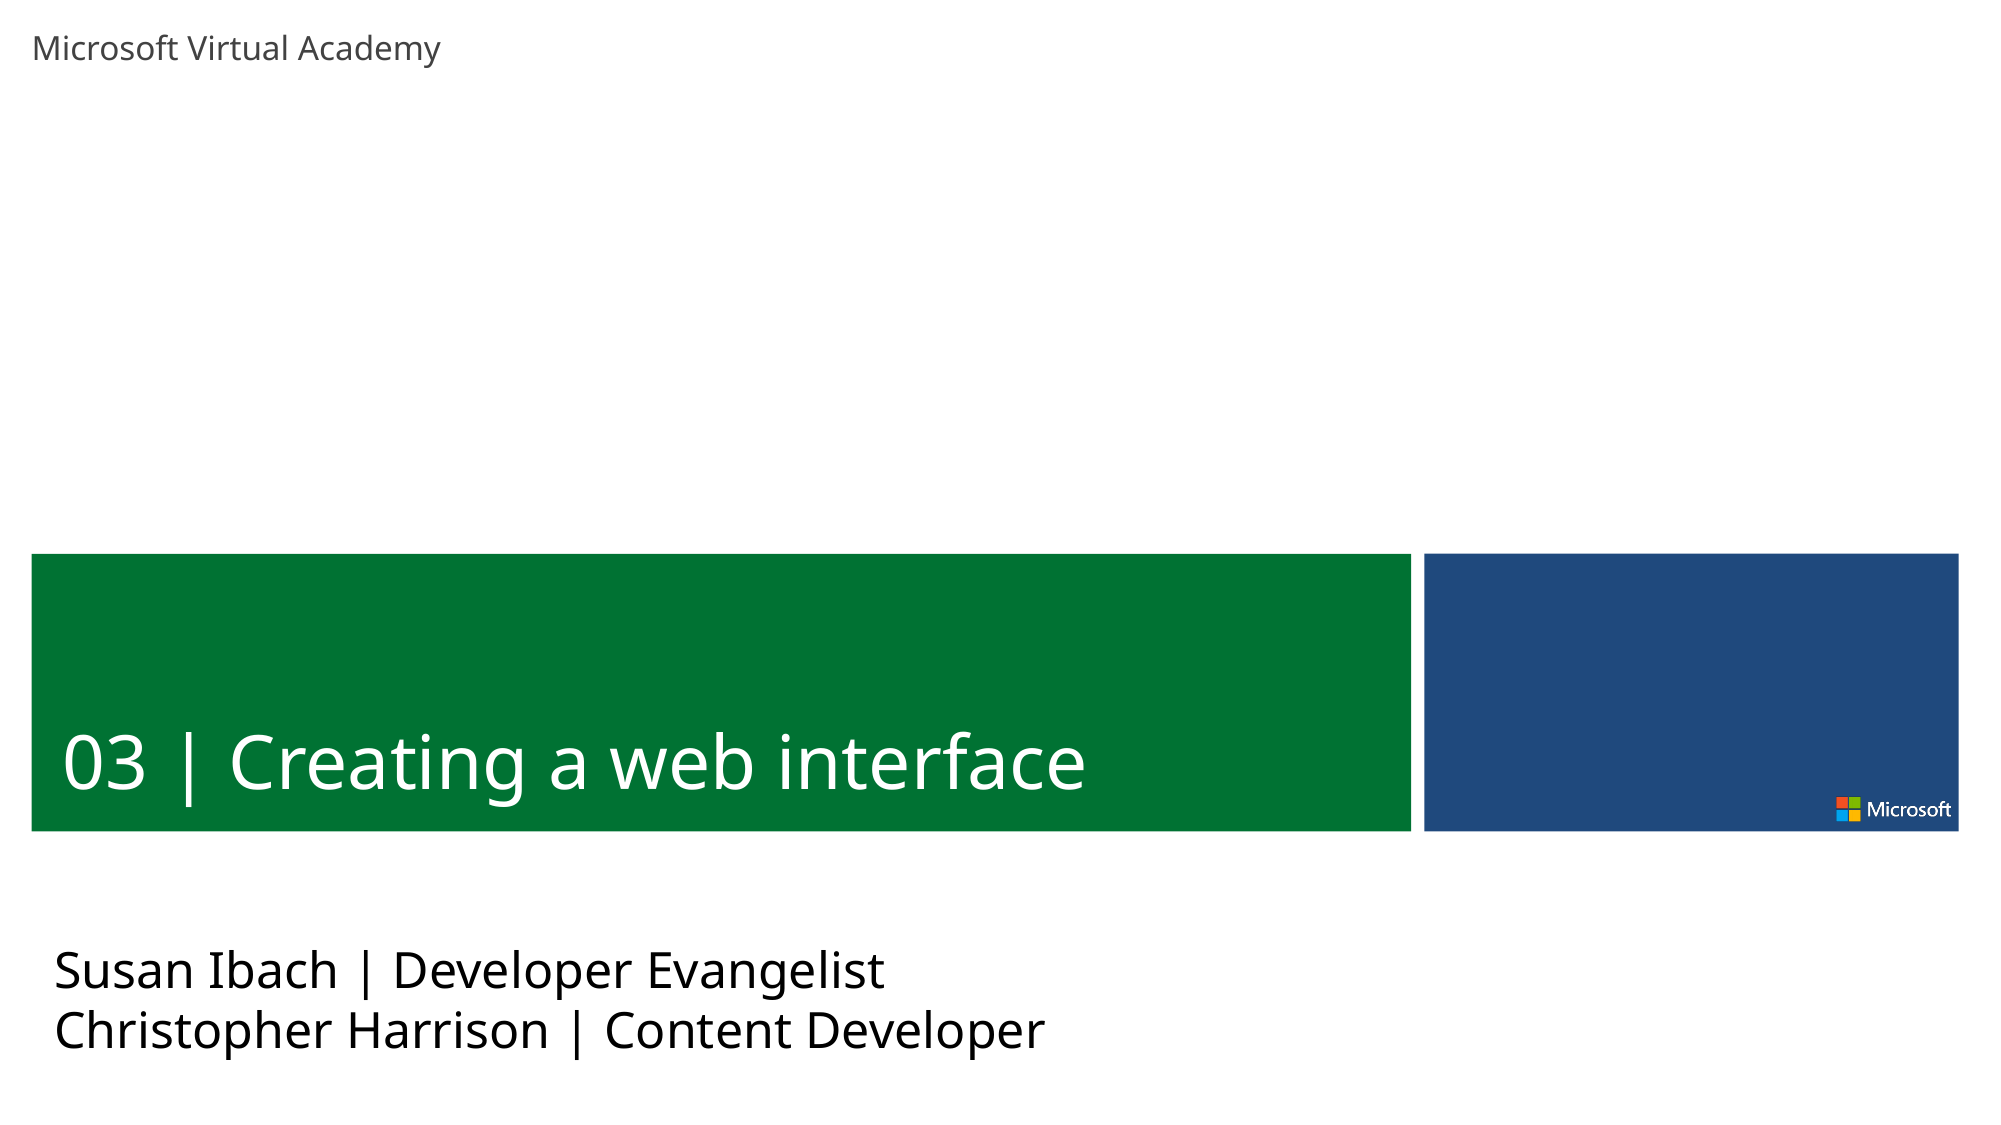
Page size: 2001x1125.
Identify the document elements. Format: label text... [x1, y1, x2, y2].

picture [1834, 790, 1956, 827]
list 03 | Creating a web interface [47, 568, 1396, 813]
subtitle Susan Ibach | Developer Evangelist Christopher Harrison | Content Developer [31, 841, 1412, 1082]
